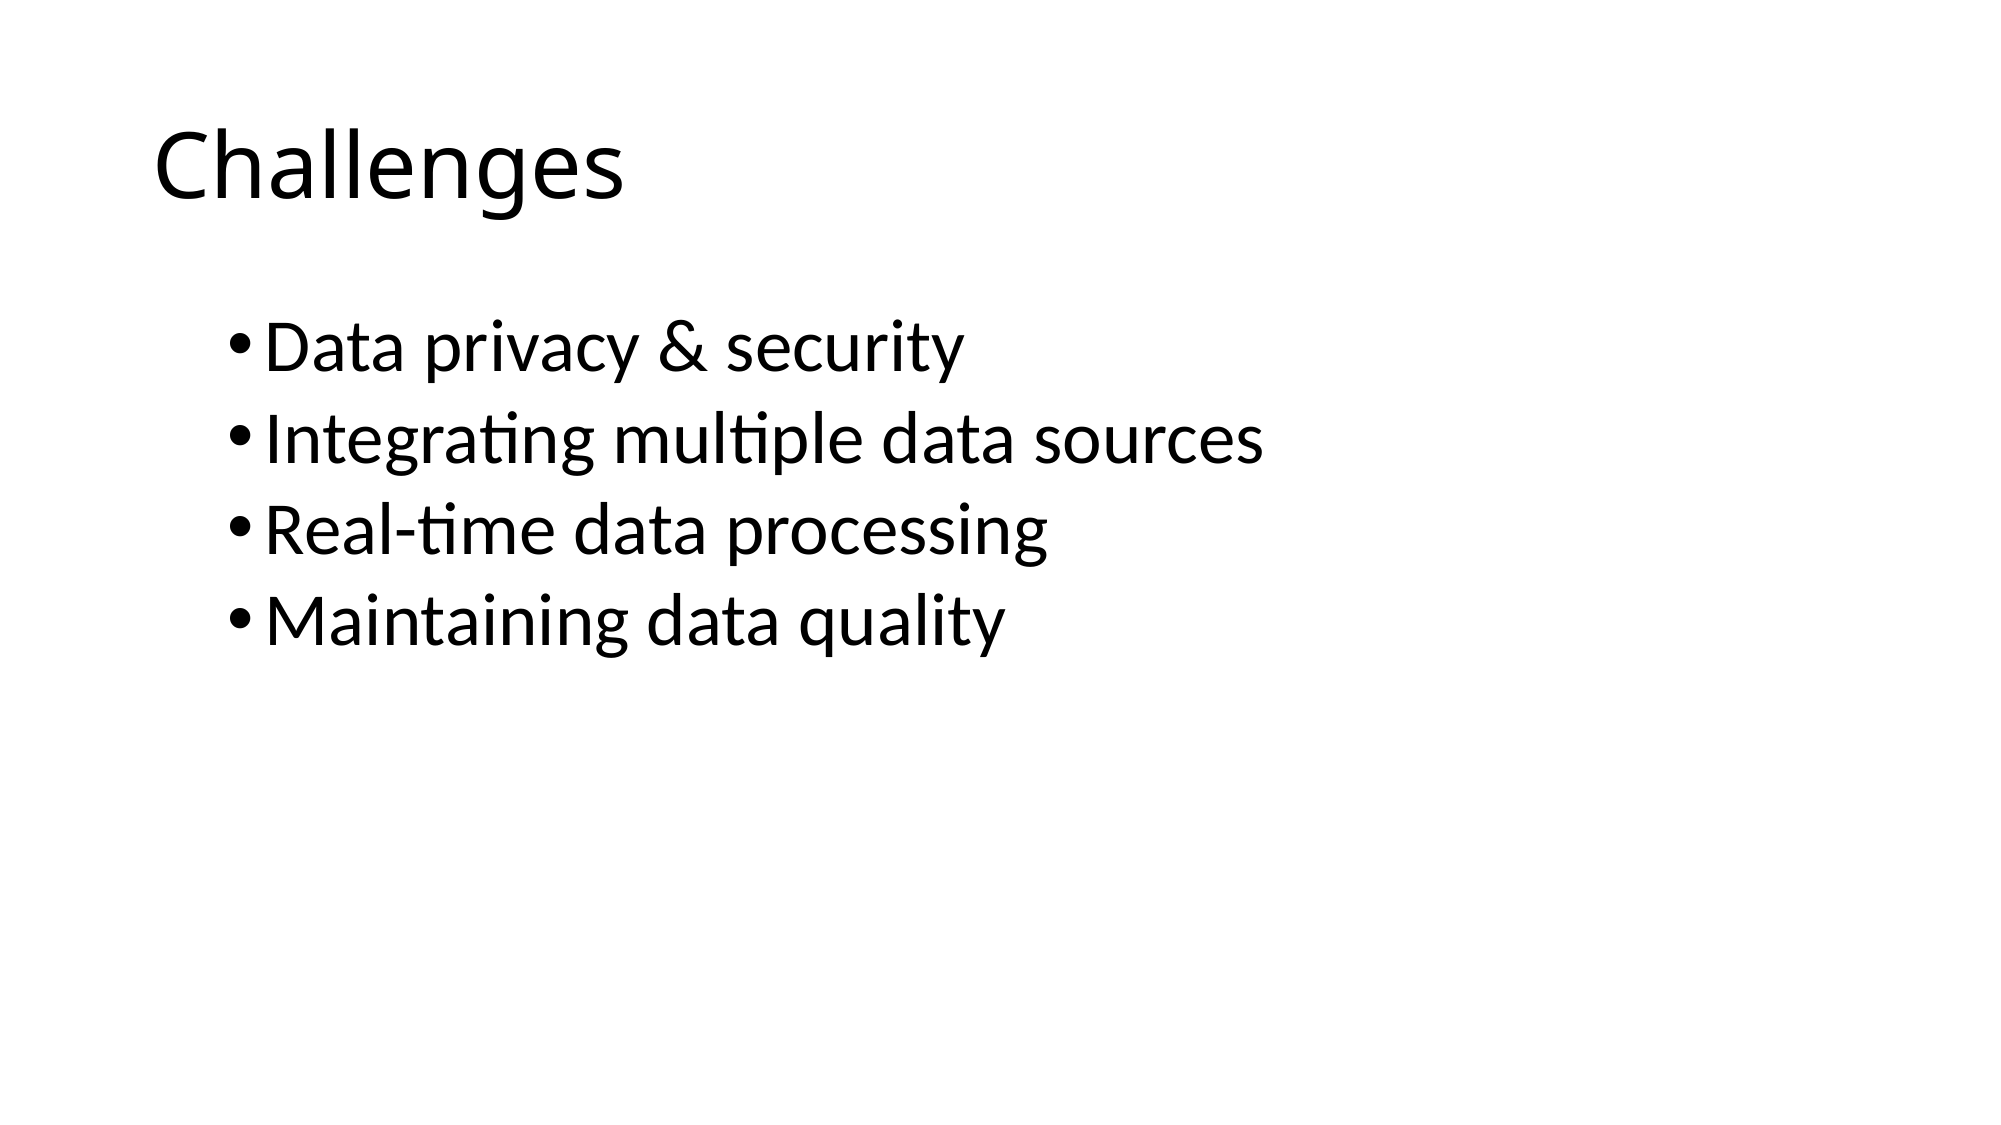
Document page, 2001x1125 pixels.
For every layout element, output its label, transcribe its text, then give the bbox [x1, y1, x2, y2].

title Challenges [137, 59, 1863, 278]
list Data privacy & security Integrating multiple data sources Real-time data processing Maintaining data quality [137, 299, 1863, 1014]
